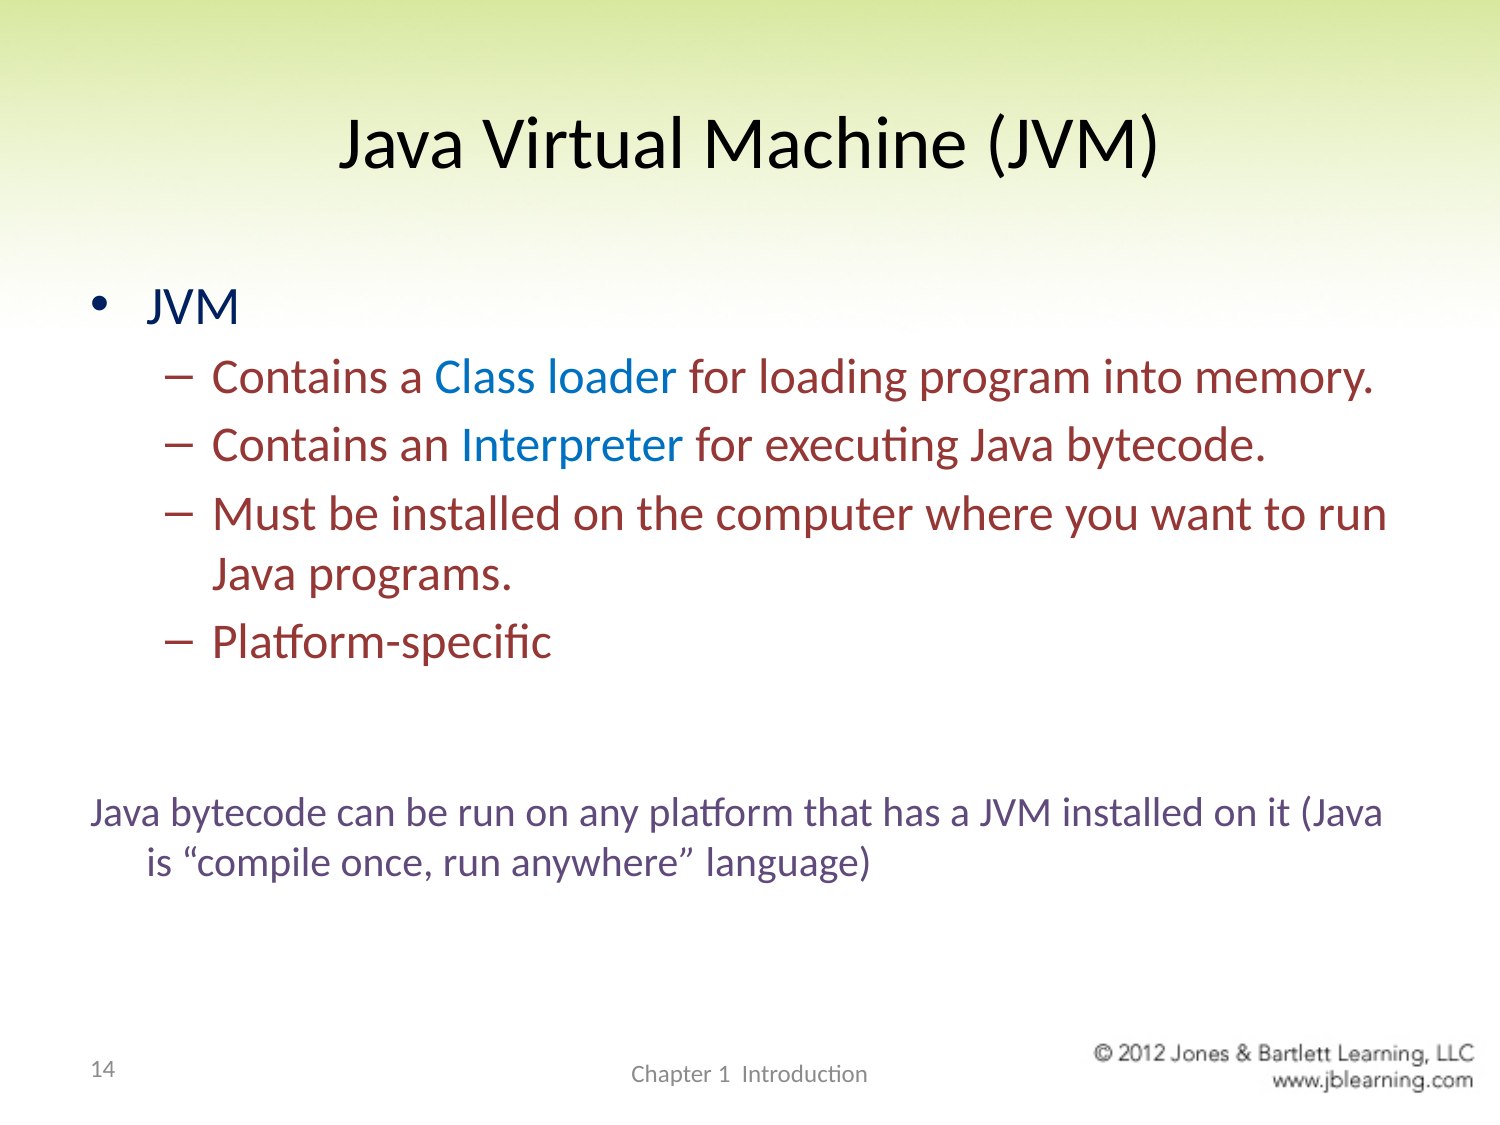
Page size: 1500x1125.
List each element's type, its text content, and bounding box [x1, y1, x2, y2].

footer Chapter 1 Introduction [512, 1042, 988, 1103]
title Java Virtual Machine (JVM) [75, 45, 1425, 233]
picture [0, 0, 1500, 1125]
slide_number 14 [75, 1037, 425, 1098]
list JVM Contains a Class loader for loading program into memory. Contains an Interpreter for executing Java bytecode. Must be installed on the computer where you want to run Java programs. Platform-specific Java bytecode can be run on any platform that has a JVM installed on it (Java is “compile once, run anywhere” language) [75, 262, 1425, 1005]
